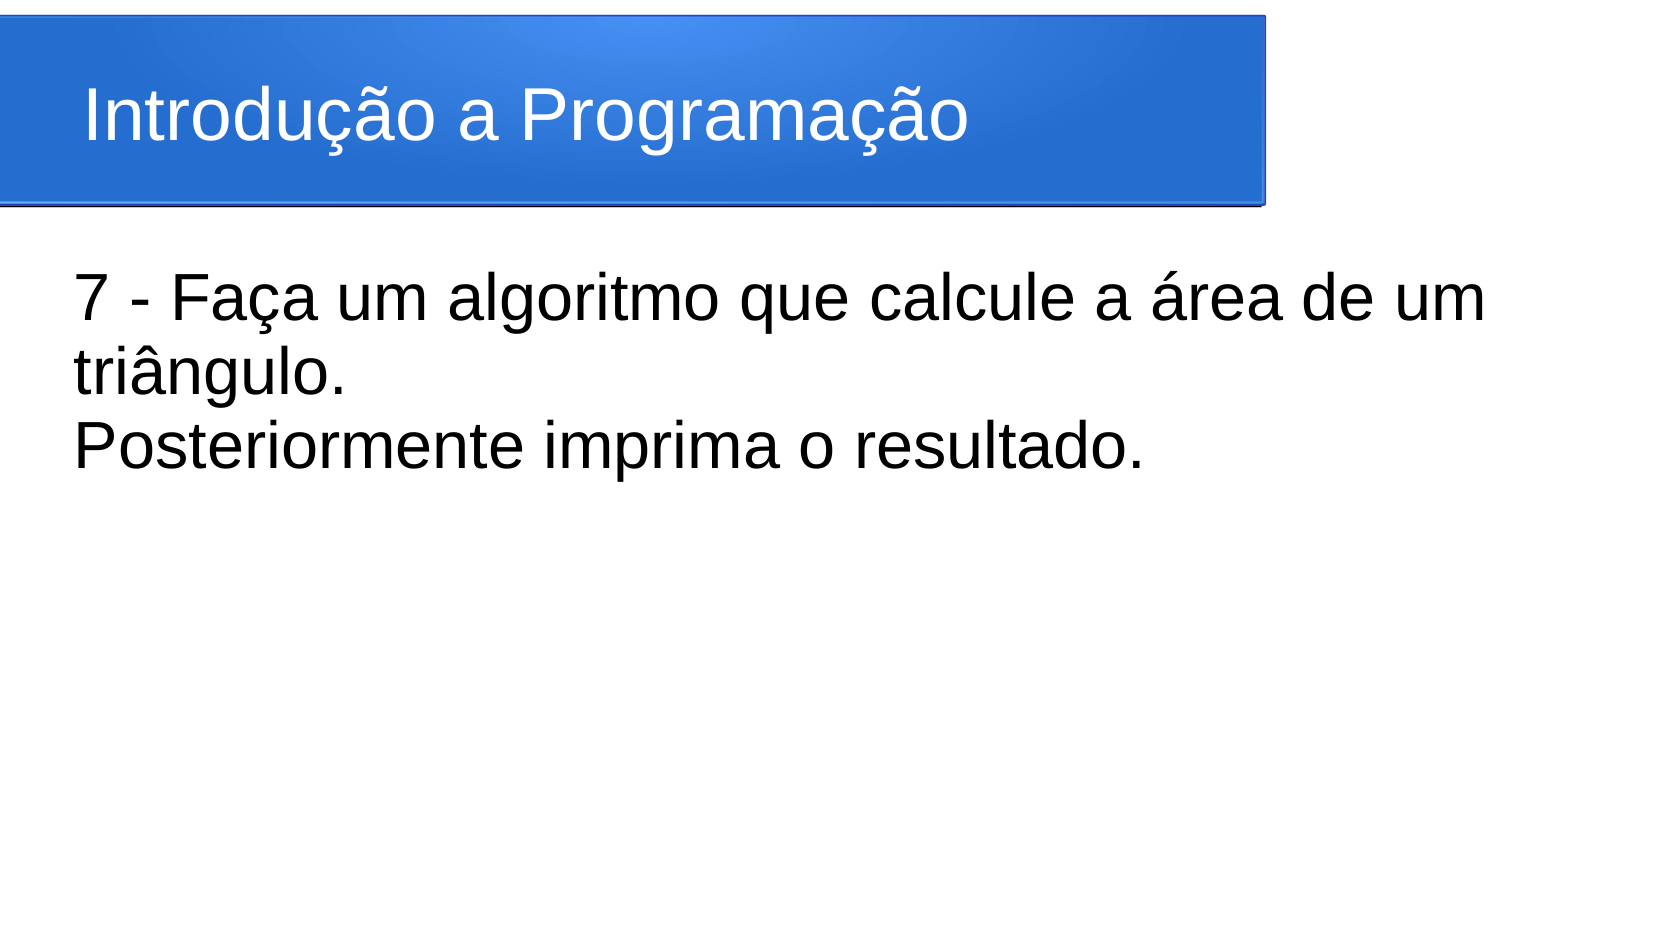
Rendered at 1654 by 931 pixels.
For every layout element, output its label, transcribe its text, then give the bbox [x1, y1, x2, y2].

title Introdução a Programação [82, 35, 1235, 190]
text_box 7 - Faça um algoritmo que calcule a área de um triângulo. Posteriormente imprima o resultado. [59, 247, 1572, 874]
picture [0, 13, 1269, 211]
